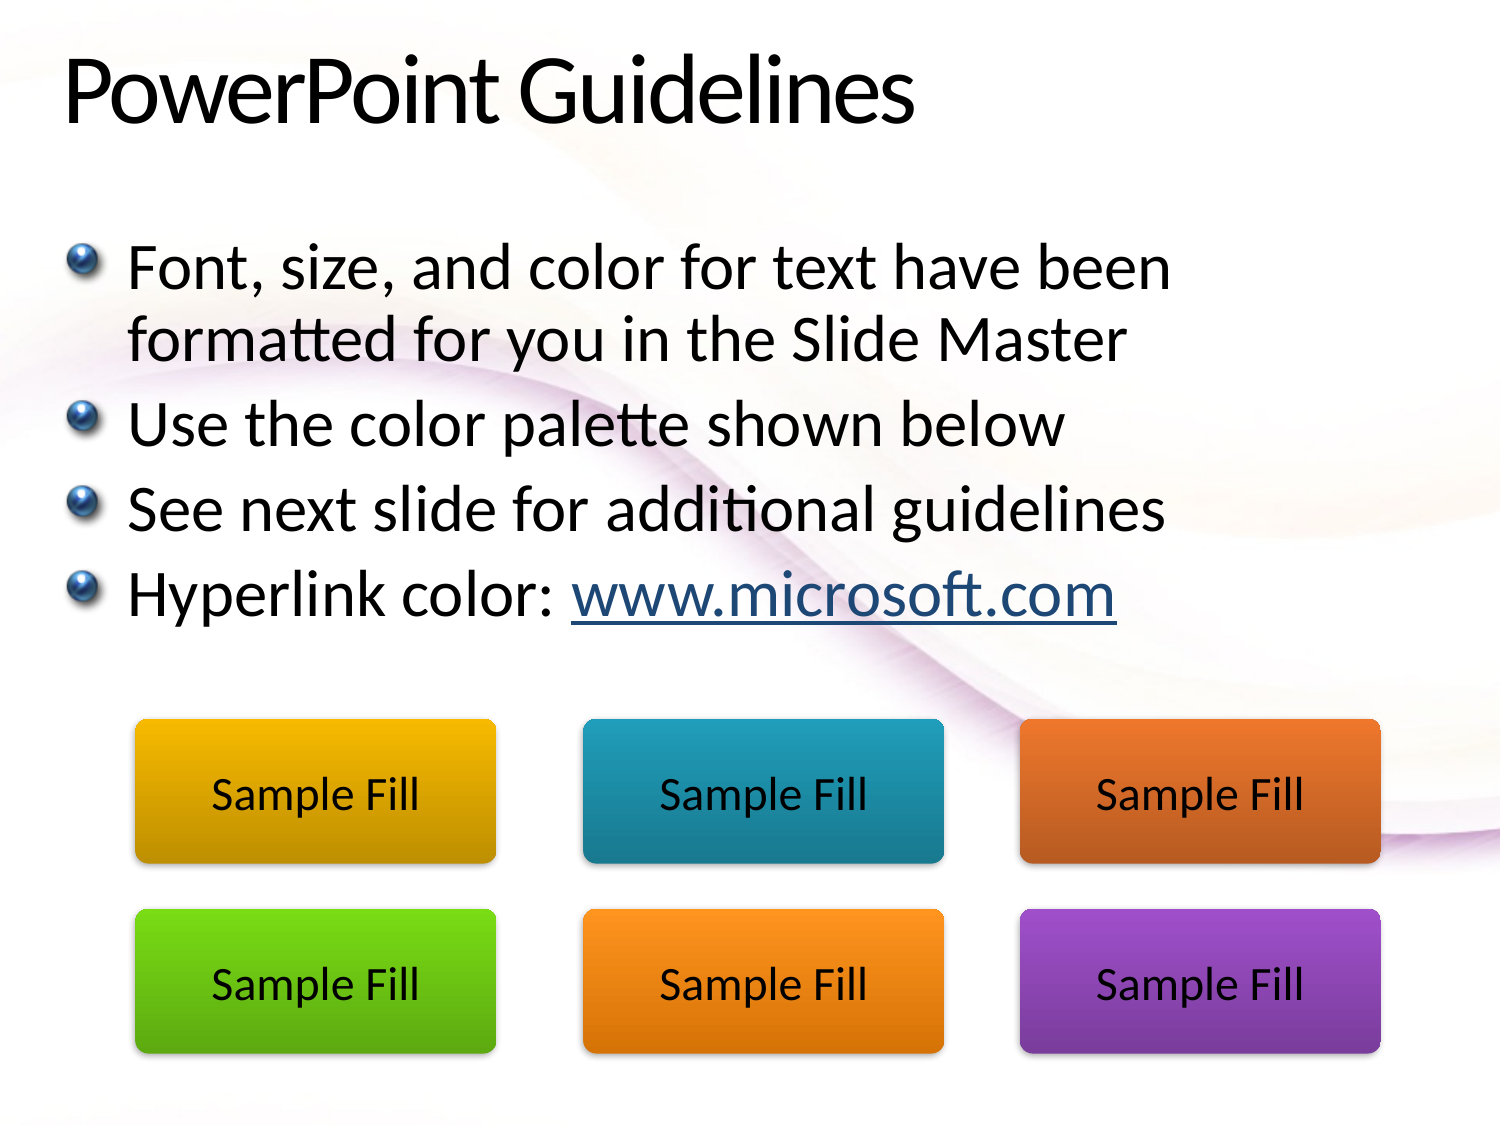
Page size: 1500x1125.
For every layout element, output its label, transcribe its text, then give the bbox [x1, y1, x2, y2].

text_box Sample Fill [583, 908, 945, 1054]
picture [0, 0, 1500, 1125]
text_box Sample Fill [135, 718, 497, 864]
title PowerPoint Guidelines [62, 37, 1438, 147]
list Font, size, and color for text have been formatted for you in the Slide Master Use the color palette shown below See next slide for additional guidelines Hyperlink color: www.microsoft.com [62, 231, 1438, 663]
text_box Sample Fill [135, 908, 497, 1054]
text_box Sample Fill [583, 718, 945, 864]
text_box Sample Fill [1019, 718, 1381, 864]
text_box Sample Fill [1019, 908, 1381, 1054]
